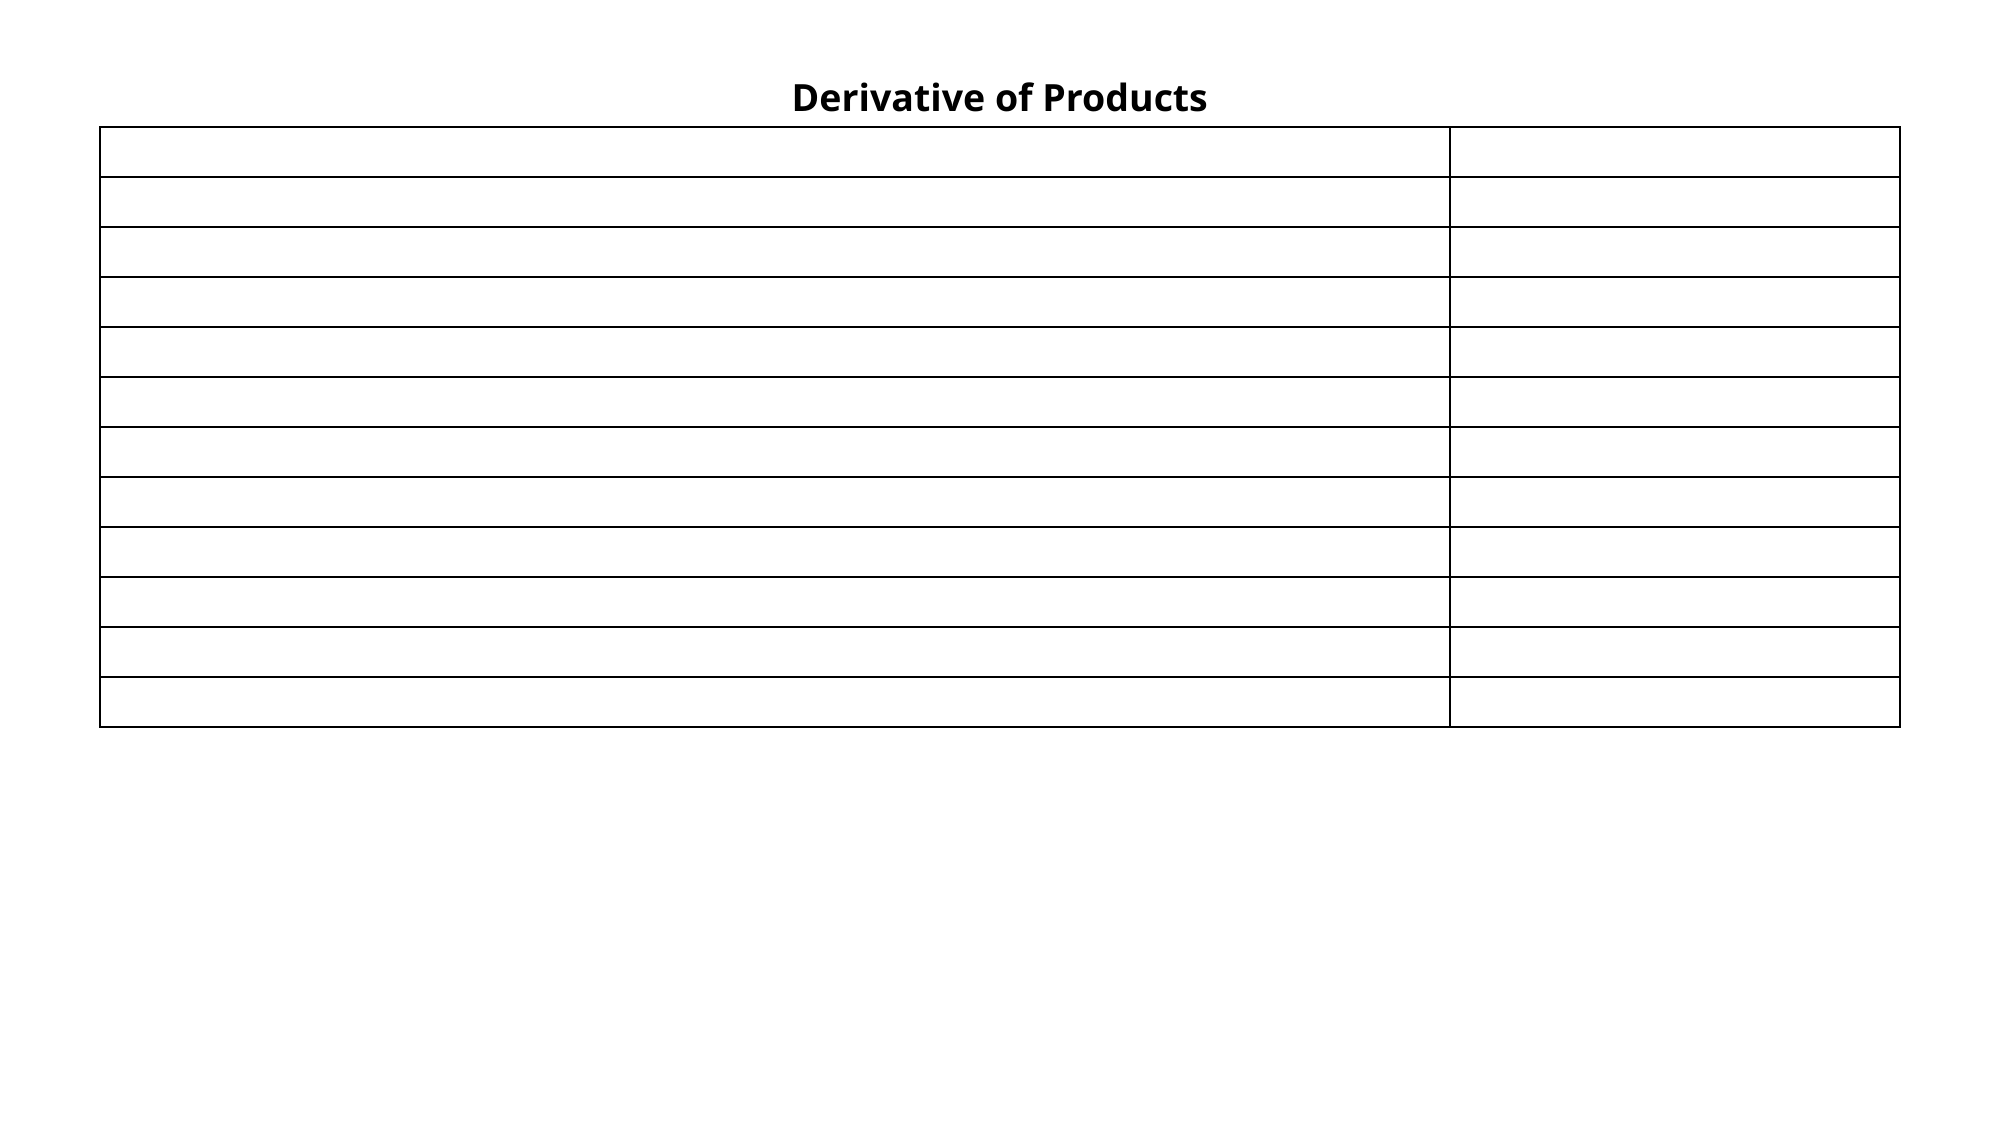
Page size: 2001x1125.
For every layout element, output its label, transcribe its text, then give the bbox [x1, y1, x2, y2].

text_box Derivative of Products [776, 66, 1224, 126]
